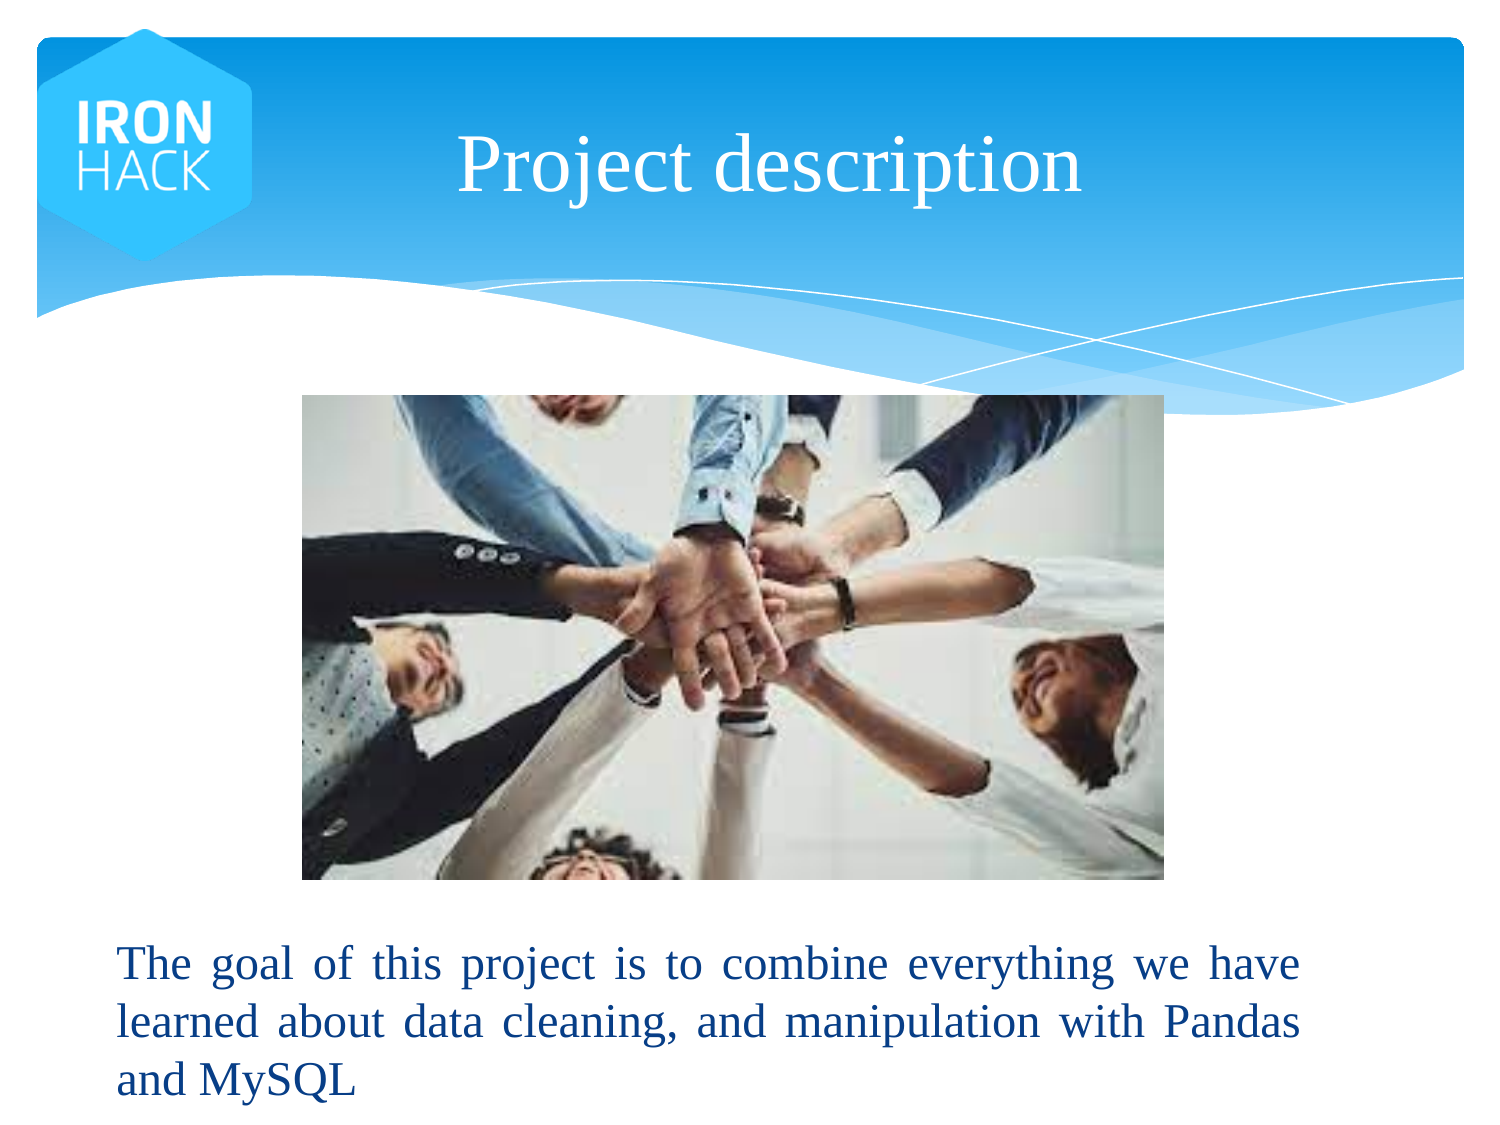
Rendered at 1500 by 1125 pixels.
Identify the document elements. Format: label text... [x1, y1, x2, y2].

picture [37, 29, 252, 262]
list The goal of this project is to combine everything we have learned about data cleaning, and manipulation with Pandas and MySQL [101, 923, 1317, 1114]
picture [301, 395, 1165, 881]
title Project description [256, 55, 1425, 261]
